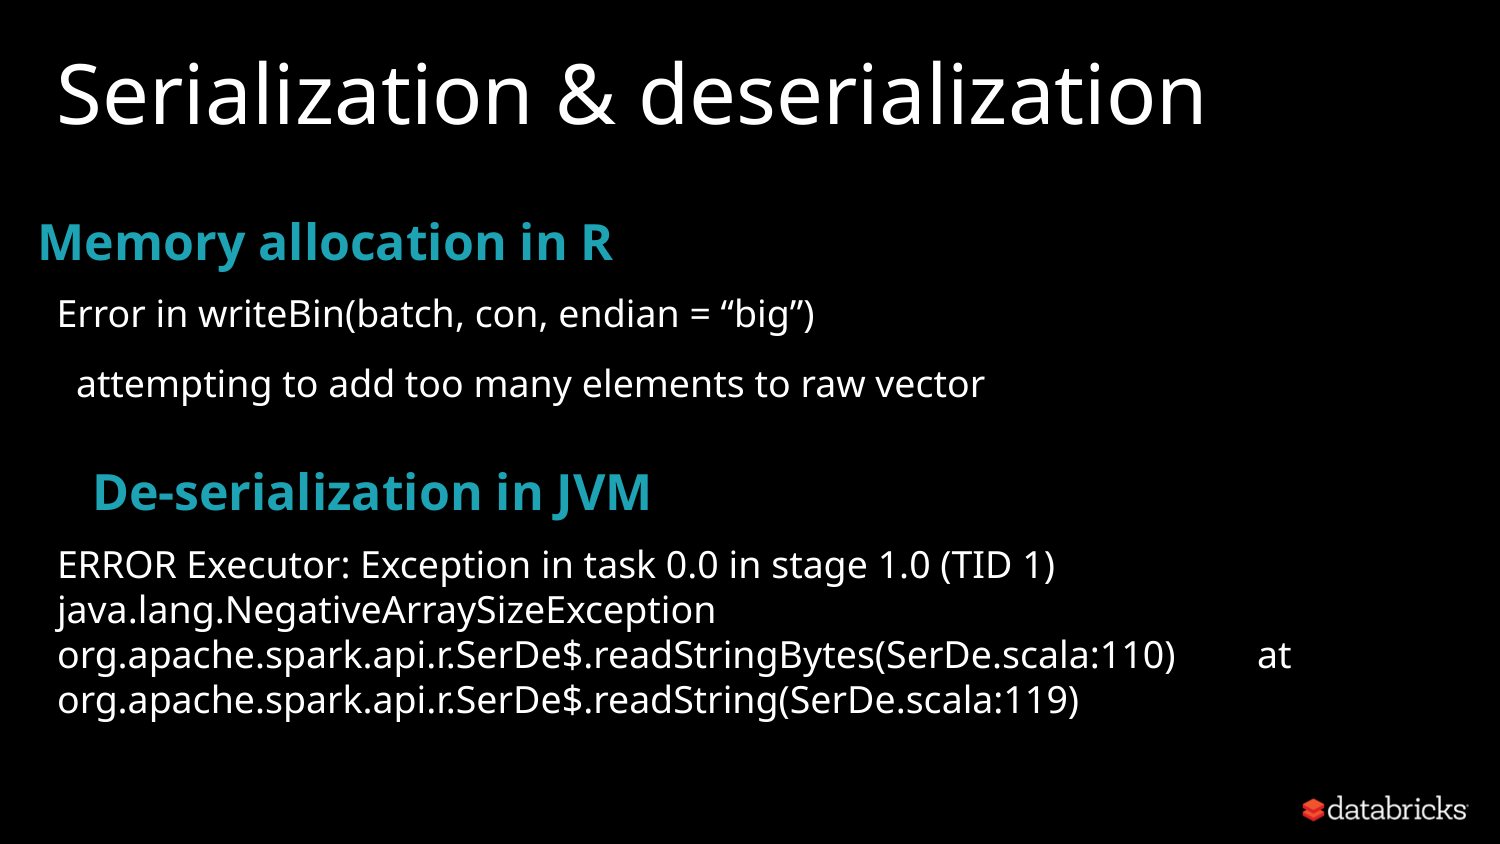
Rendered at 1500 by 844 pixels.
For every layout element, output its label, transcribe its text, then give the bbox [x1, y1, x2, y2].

picture [1299, 793, 1472, 824]
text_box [42, 453, 1473, 776]
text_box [41, 202, 1263, 415]
title Serialization & deserialization [41, 33, 1447, 175]
